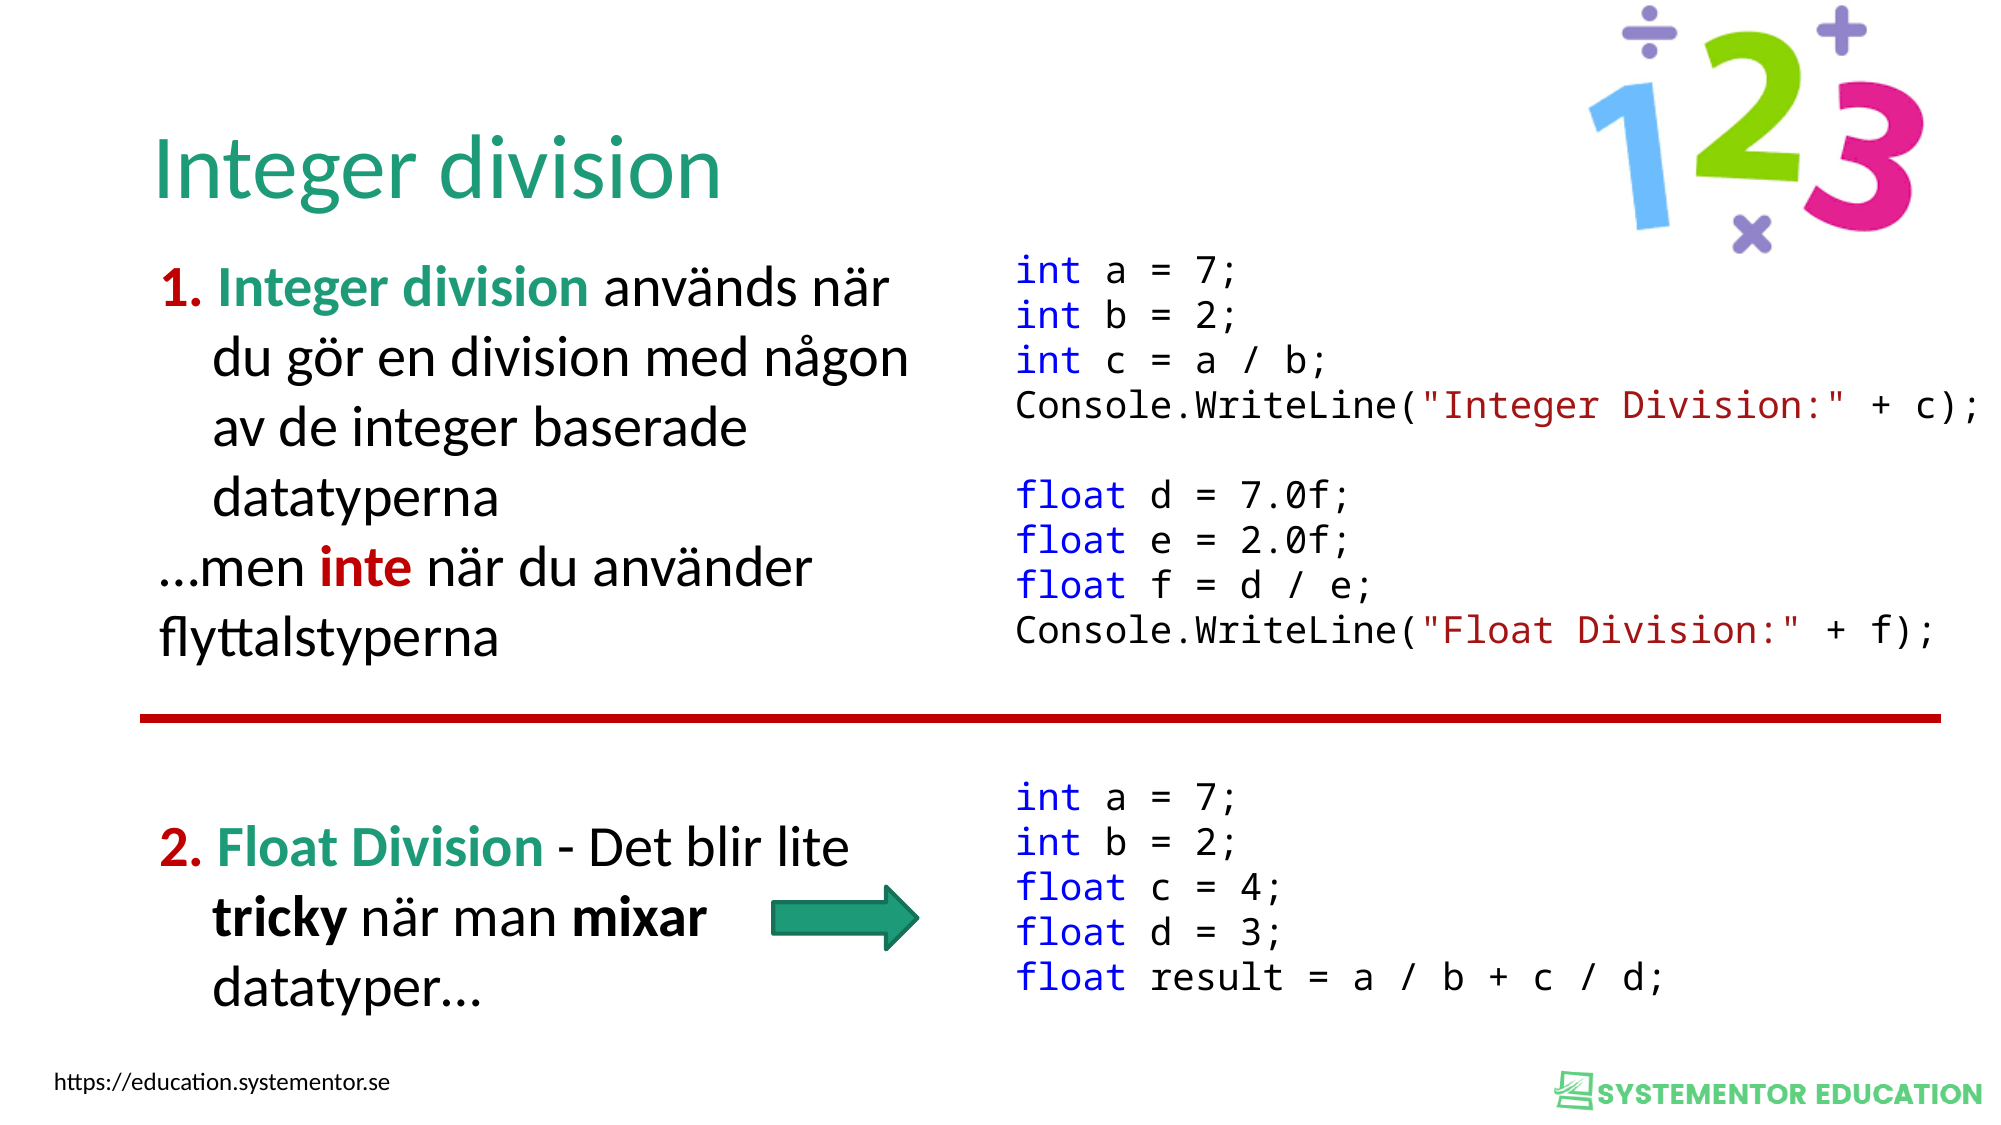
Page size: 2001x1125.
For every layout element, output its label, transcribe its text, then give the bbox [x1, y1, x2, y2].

text_box int a = 7; int b = 2; float c = 4; float d = 3; float result = a / b + c / d; [999, 765, 1713, 1005]
picture [1515, 1, 2000, 257]
text_box Integer division [137, 59, 1510, 278]
picture [1545, 1057, 1996, 1125]
text_box https://education.systementor.se [38, 1058, 625, 1104]
text_box 1. Integer division används när du gör en division med någon av de integer baserade datatyperna …men inte när du använder flyttalstyperna 2. Float Division - Det blir lite tricky när man mixar datatyper… [139, 726, 948, 1058]
text_box int a = 7; int b = 2; int c = a / b; Console.WriteLine("Integer Division:" + c); float d = 7.0f; float e = 2.0f; float f = d / e; Console.WriteLine("Float Division:" + f); [999, 238, 2000, 659]
text_box 1. Integer division används när du gör en division med någon av de integer baserade datatyperna …men inte när du använder flyttalstyperna 2. Float Division - Det blir lite tricky när man mixar datatyper… [139, 278, 948, 714]
text_box [771, 884, 920, 952]
